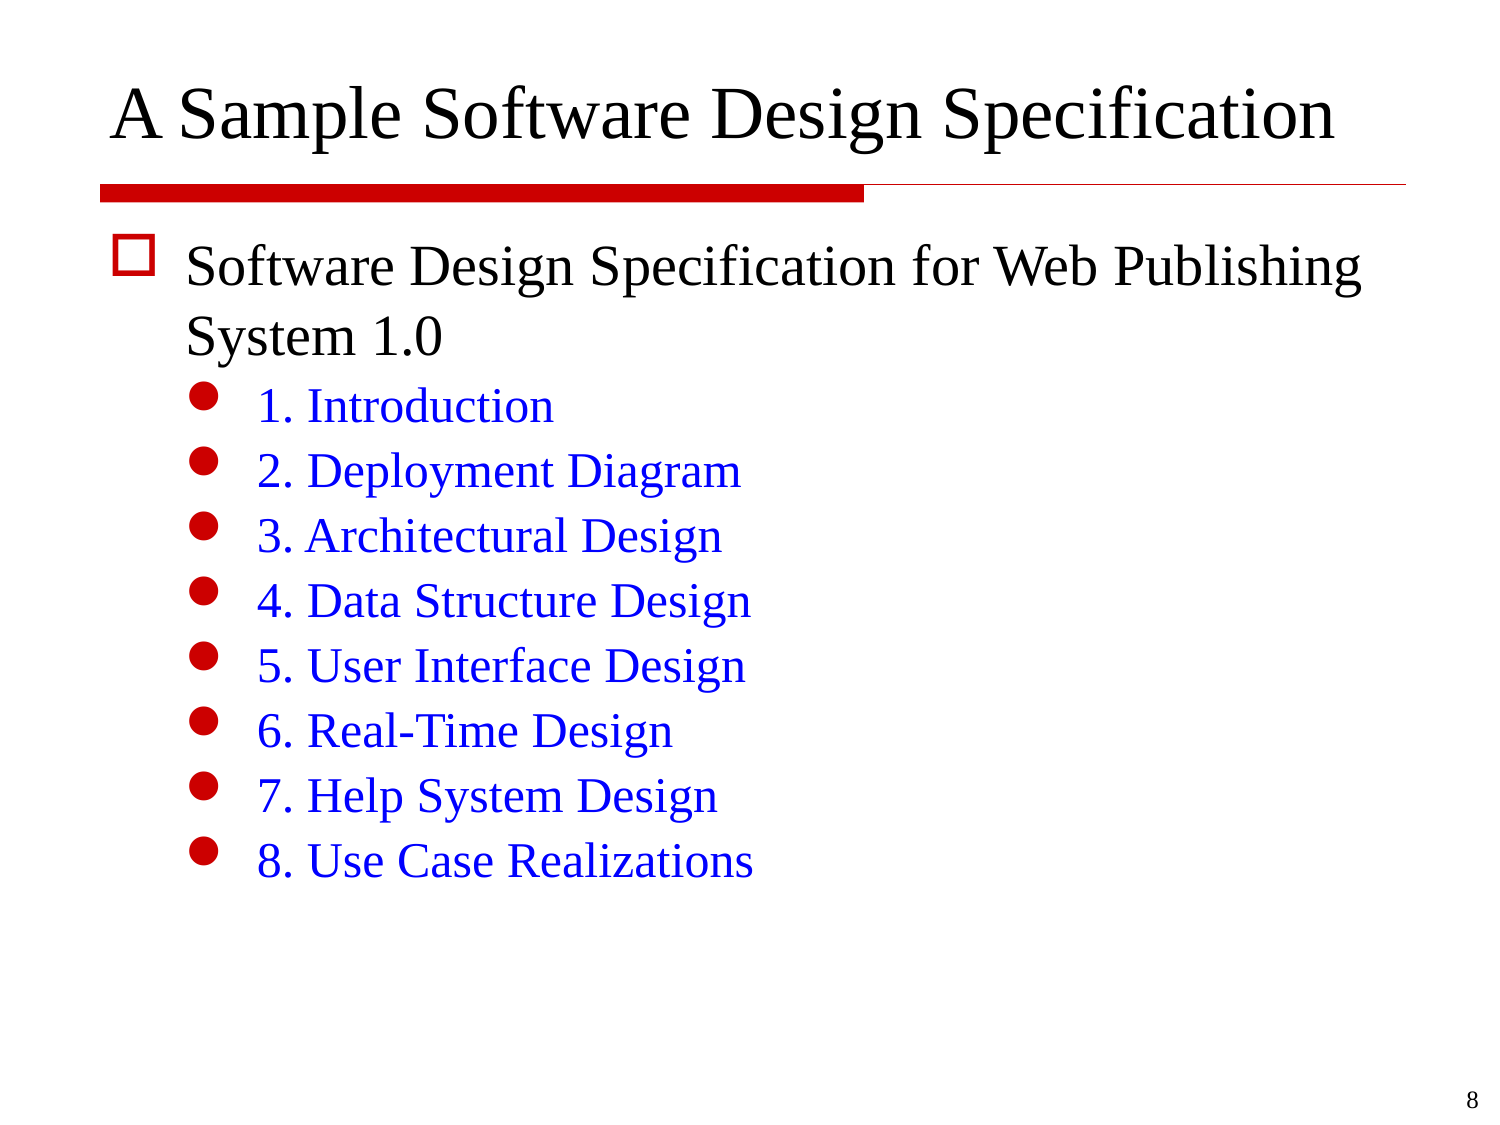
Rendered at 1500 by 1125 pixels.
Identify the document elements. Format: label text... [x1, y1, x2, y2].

footer 8 [1405, 1034, 1495, 1121]
list Software Design Specification for Web Publishing System 1.0 1. Introduction 2. Deployment Diagram 3. Architectural Design 4. Data Structure Design 5. User Interface Design 6. Real-Time Design 7. Help System Design 8. Use Case Realizations [92, 220, 1406, 1035]
title A Sample Software Design Specification [94, 50, 1407, 161]
